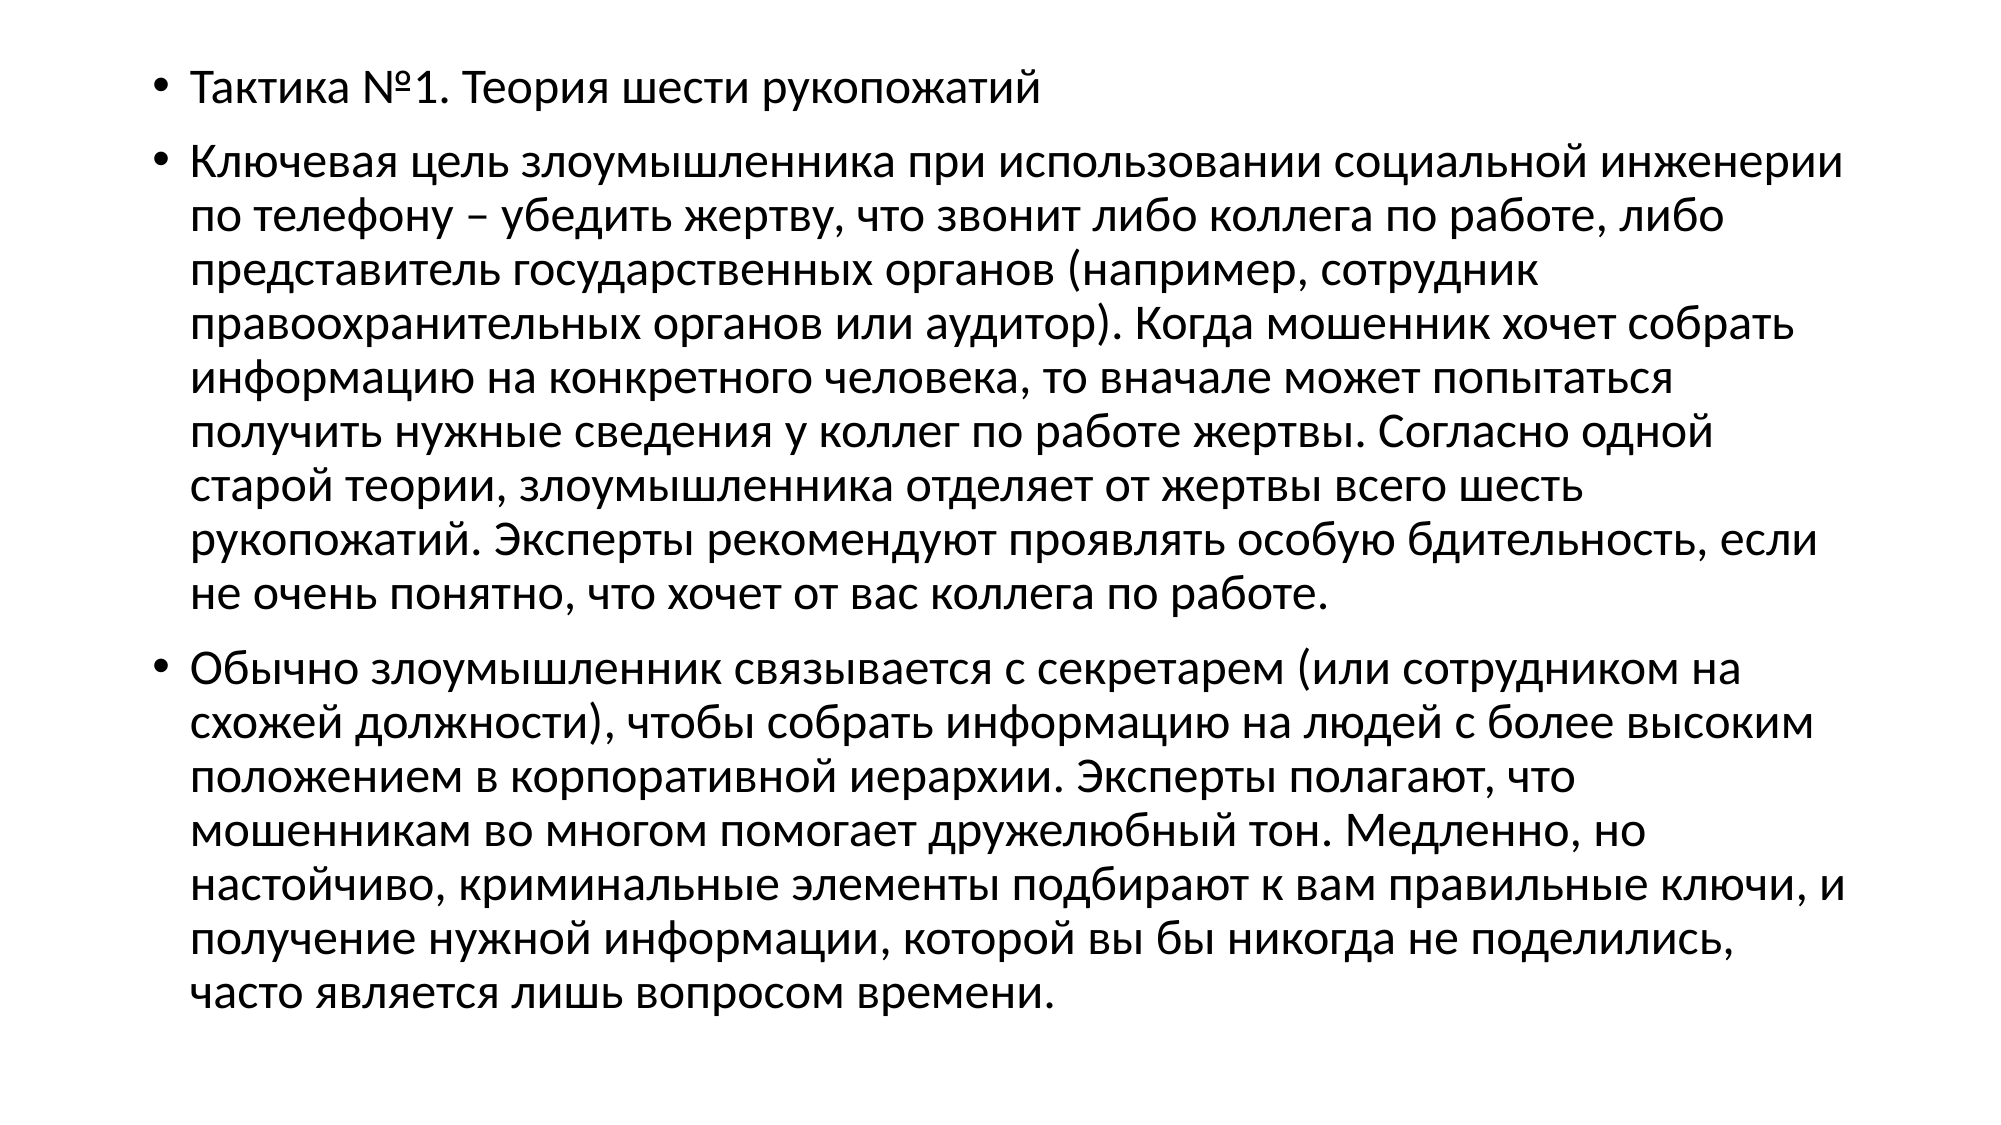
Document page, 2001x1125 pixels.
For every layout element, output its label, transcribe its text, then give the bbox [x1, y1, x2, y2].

list ﻿Тактика №1. Теория шести рукопожатий Ключевая цель злоумышленника при использовании социальной инженерии по телефону – убедить жертву, что звонит либо коллега по работе, либо представитель государственных органов (например, сотрудник правоохранительных органов или аудитор). Когда мошенник хочет собрать информацию на конкретного человека, то вначале может попытаться получить нужные сведения у коллег по работе жертвы. Согласно одной старой теории, злоумышленника отделяет от жертвы всего шесть рукопожатий. Эксперты рекомендуют проявлять особую бдительность, если не очень понятно, что хочет от вас коллега по работе. Обычно злоумышленник связывается с секретарем (или сотрудником на схожей должности), чтобы собрать информацию на людей с более высоким положением в корпоративной иерархии. Эксперты полагают, что мошенникам во многом помогает дружелюбный тон. Медленно, но настойчиво, криминальные элементы подбирают к вам правильные ключи, и получение нужной информации, которой вы бы никогда не поделились, часто является лишь вопросом времени. [137, 52, 1863, 1014]
